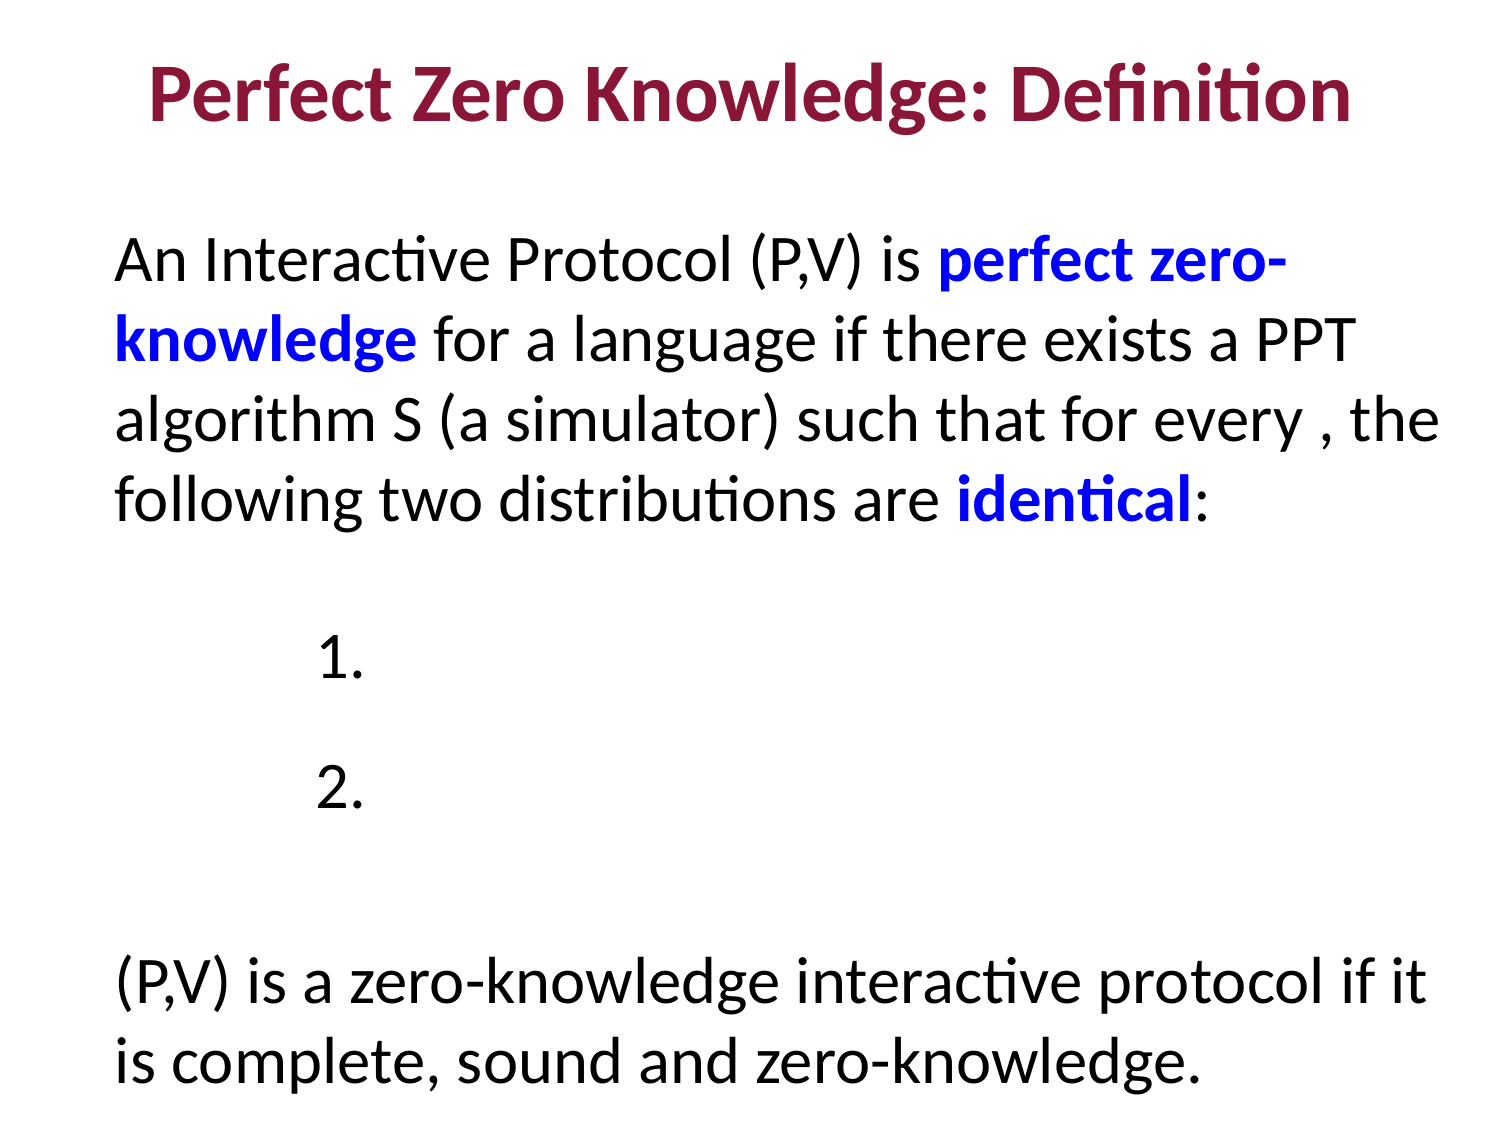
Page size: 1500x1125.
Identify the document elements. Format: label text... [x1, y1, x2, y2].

text_box Perfect Zero Knowledge: Definition [3, 30, 1500, 161]
text_box (P,V) is a zero-knowledge interactive protocol if it is complete, sound and zero-knowledge. [100, 929, 1457, 1104]
